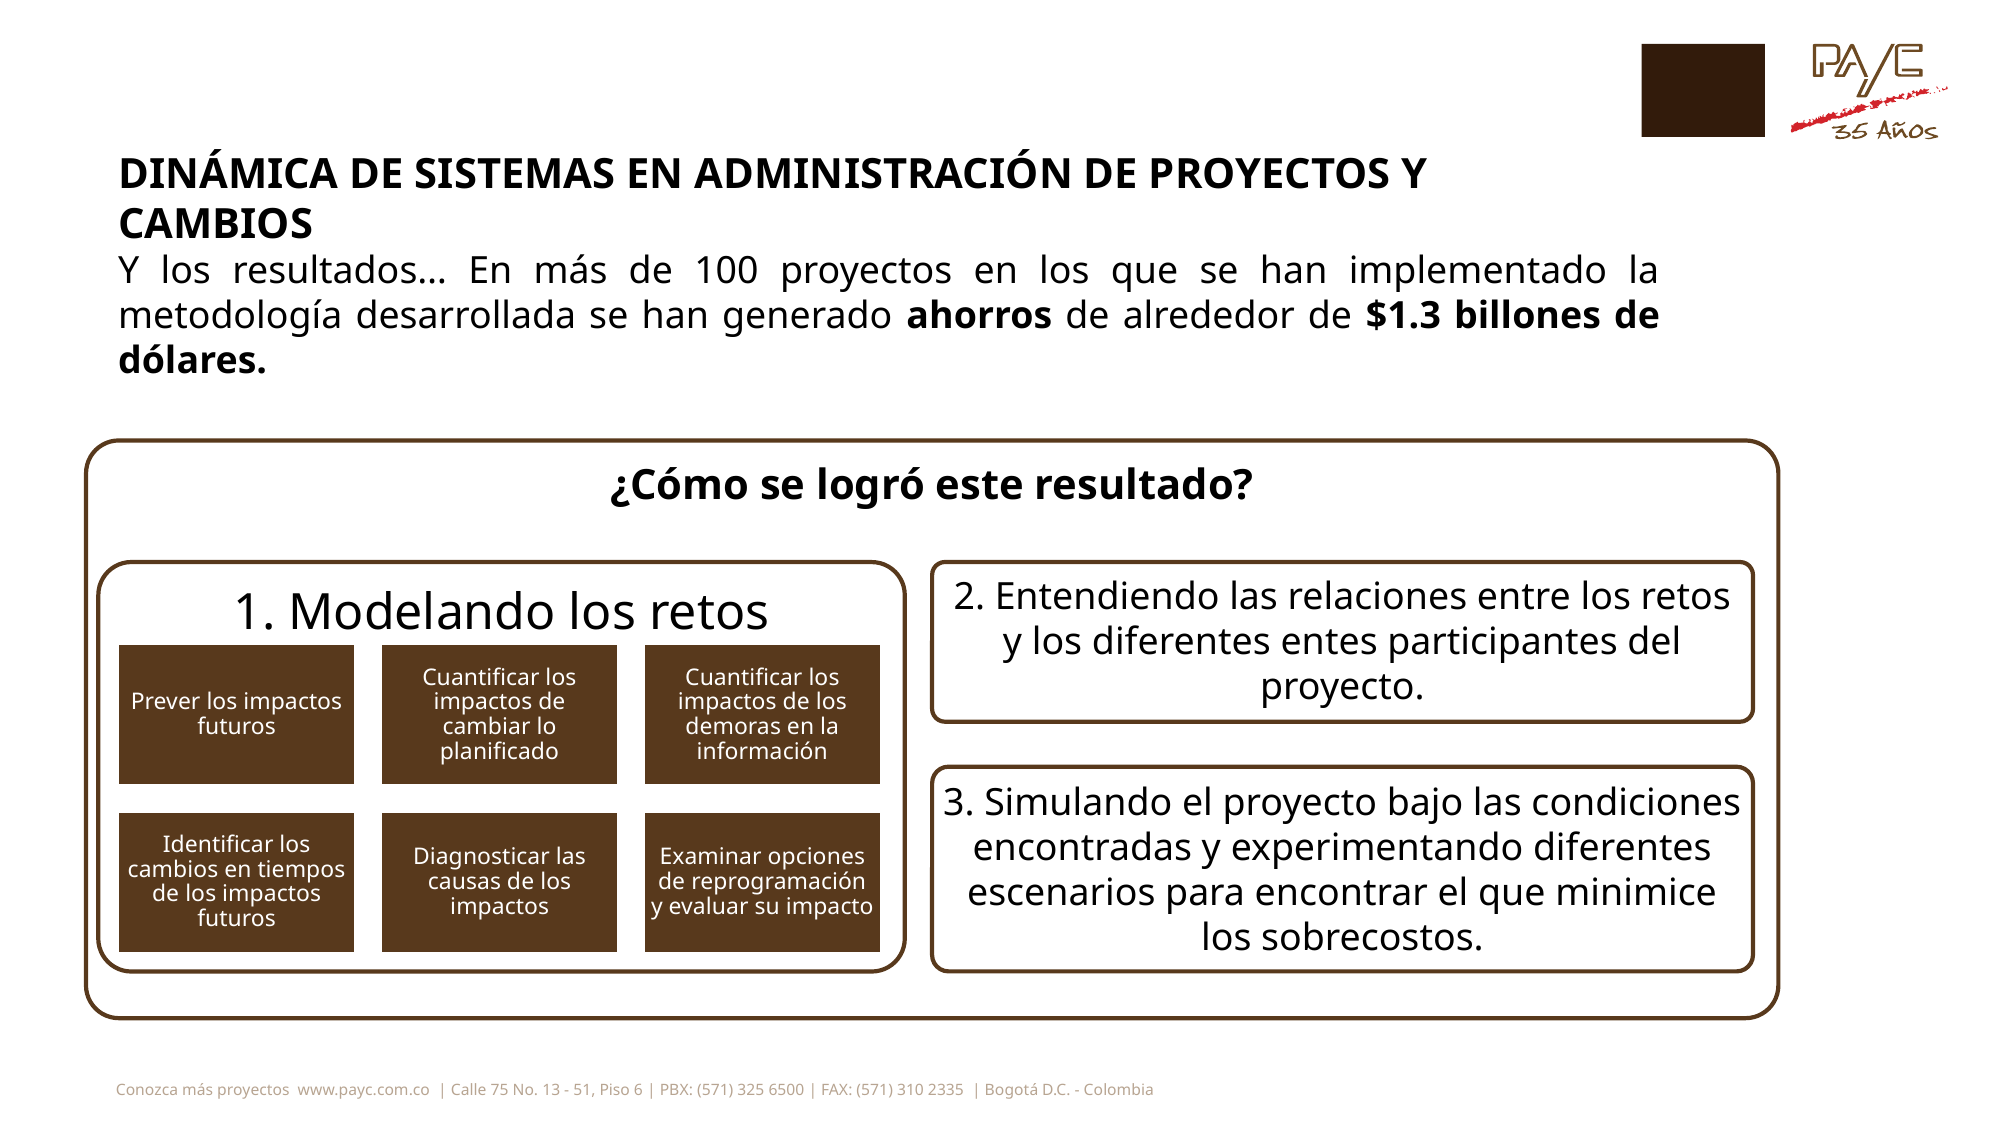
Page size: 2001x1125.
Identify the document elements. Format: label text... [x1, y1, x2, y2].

text_box ¿Cómo se logró este resultado? [83, 438, 1781, 1021]
text_box 1. Modelando los retos [96, 559, 907, 972]
text_box DINÁMICA DE SISTEMAS EN ADMINISTRACIÓN DE PROYECTOS Y CAMBIOS [103, 139, 1527, 238]
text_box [116, 579, 883, 1018]
text_box 2. Entendiendo las relaciones entre los retos y los diferentes entes participantes del proyecto. [929, 559, 1756, 724]
text_box Y los resultados… En más de 100 proyectos en los que se han implementado la metodología desarrollada se han generado ahorros de alrededor de $1.3 billones de dólares. [103, 238, 1676, 388]
text_box 3. Simulando el proyecto bajo las condiciones encontradas y experimentando diferentes escenarios para encontrar el que minimice los sobrecostos. [929, 764, 1756, 974]
